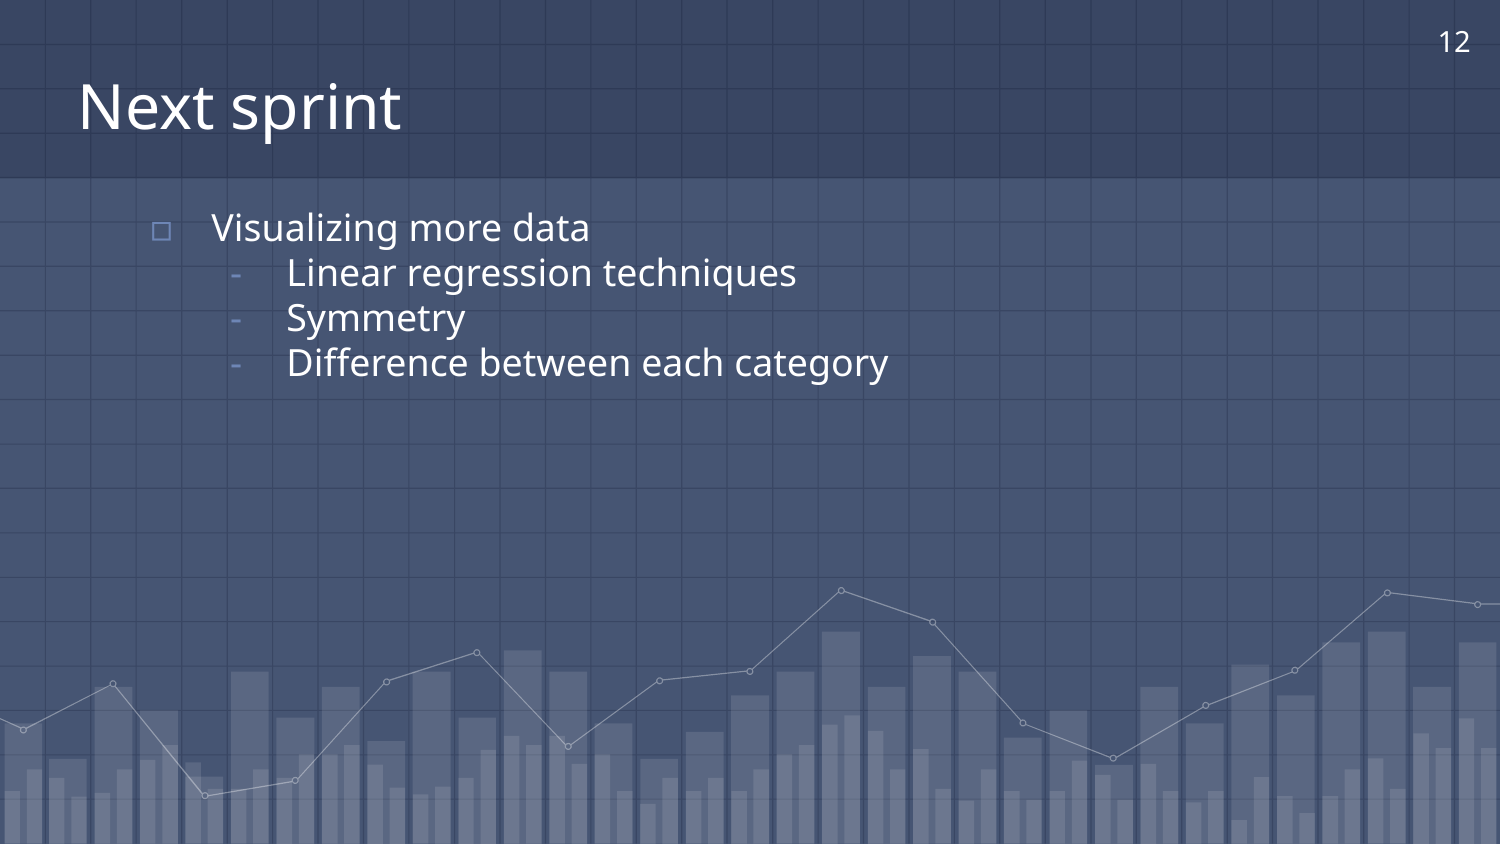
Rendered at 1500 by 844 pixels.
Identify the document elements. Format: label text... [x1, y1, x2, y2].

slide_number ‹#› [1408, 0, 1500, 88]
list Visualizing more data Linear regression techniques Symmetry Difference between each category [121, 189, 1409, 698]
title Next sprint [62, 15, 1324, 157]
